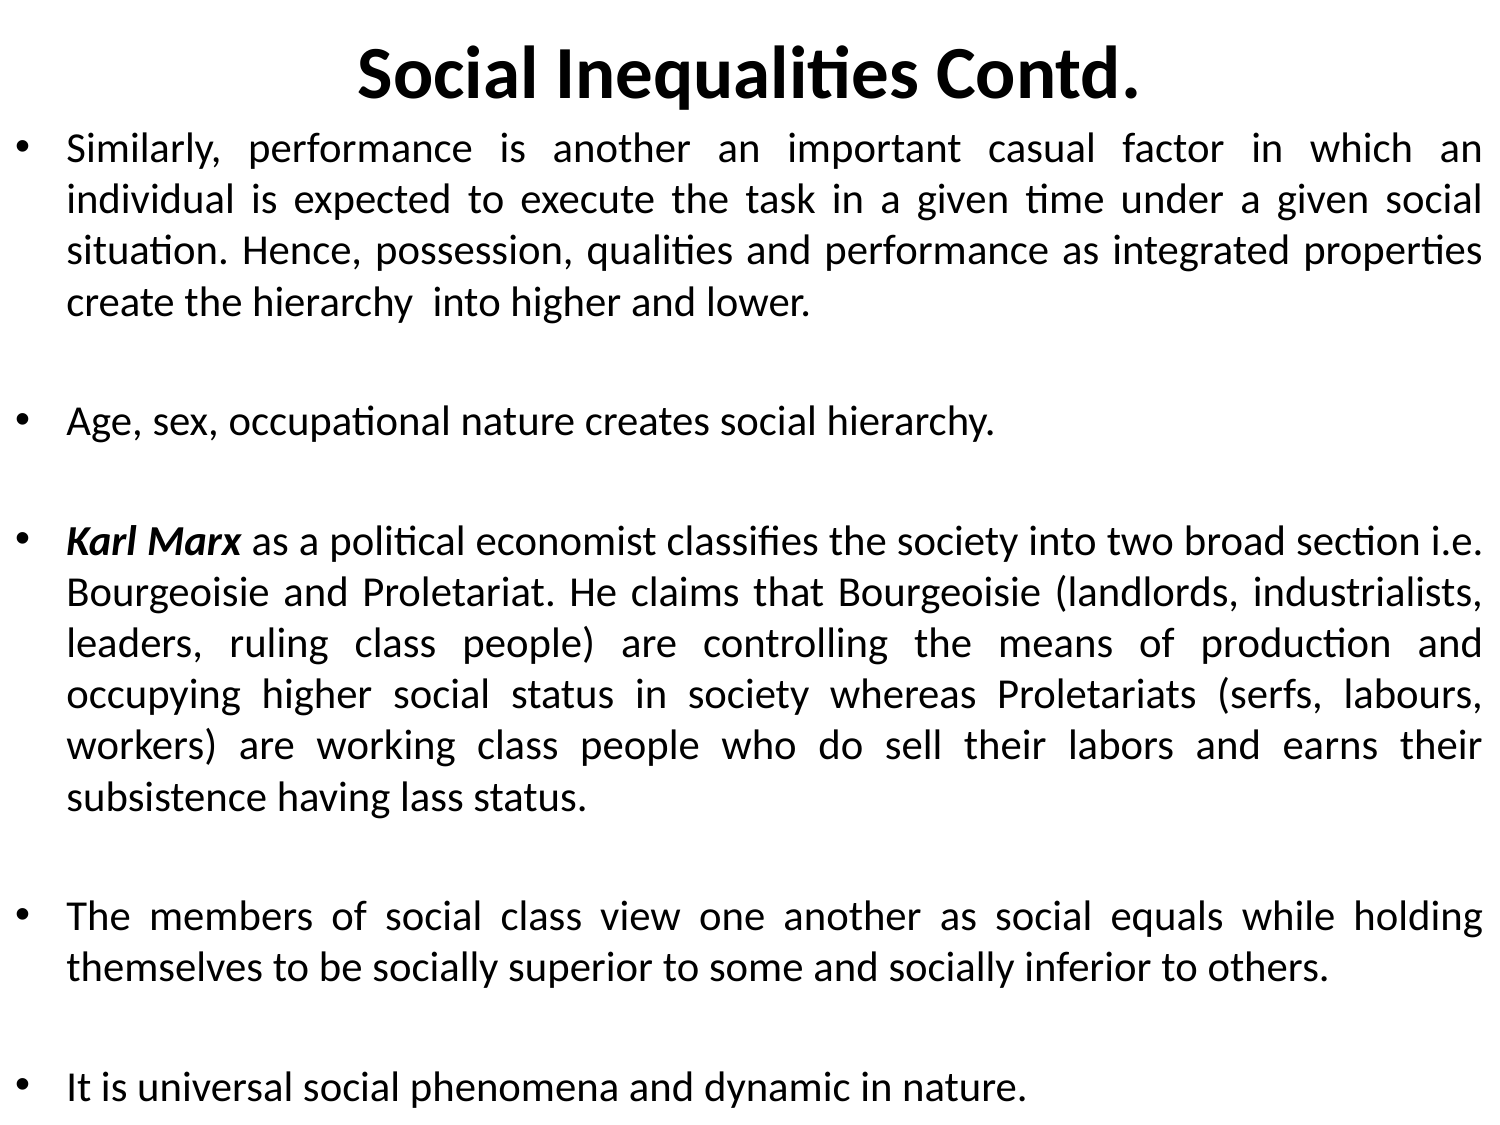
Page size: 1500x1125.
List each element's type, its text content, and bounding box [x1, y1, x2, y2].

title Social Inequalities Contd. [75, 0, 1425, 112]
list Similarly, performance is another an important casual factor in which an individual is expected to execute the task in a given time under a given social situation. Hence, possession, qualities and performance as integrated properties create the hierarchy into higher and lower. Age, sex, occupational nature creates social hierarchy. Karl Marx as a political economist classifies the society into two broad section i.e. Bourgeoisie and Proletariat. He claims that Bourgeoisie (landlords, industrialists, leaders, ruling class people) are controlling the means of production and occupying higher social status in society whereas Proletariats (serfs, labours, workers) are working class people who do sell their labors and earns their subsistence having lass status. The members of social class view one another as social equals while holding themselves to be socially superior to some and socially inferior to others. It is universal social phenomena and dynamic in nature. [0, 112, 1500, 1125]
